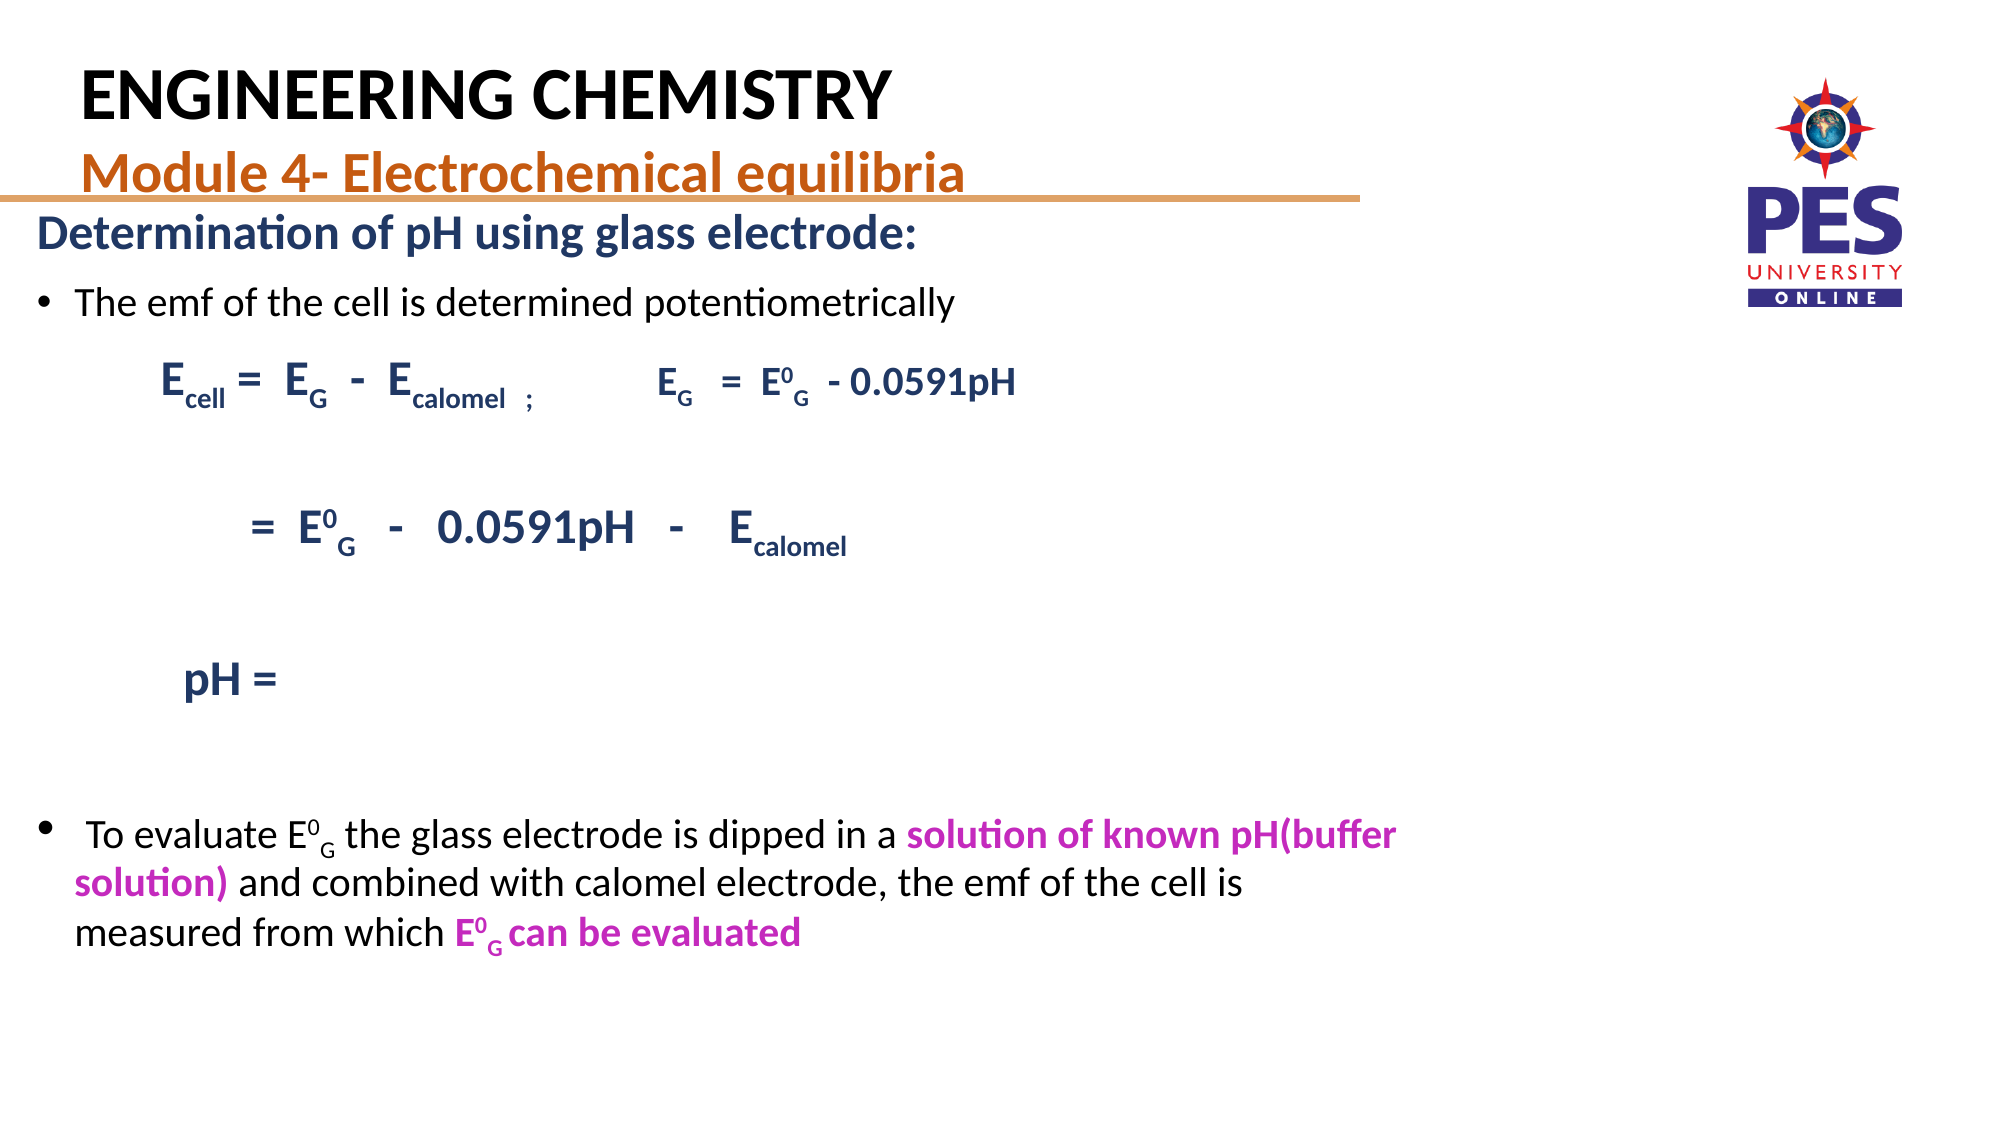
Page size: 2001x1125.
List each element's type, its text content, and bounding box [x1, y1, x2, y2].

picture [1748, 76, 1902, 307]
text_box ENGINEERING CHEMISTRY Module 4- Electrochemical equilibria [65, 36, 1378, 212]
